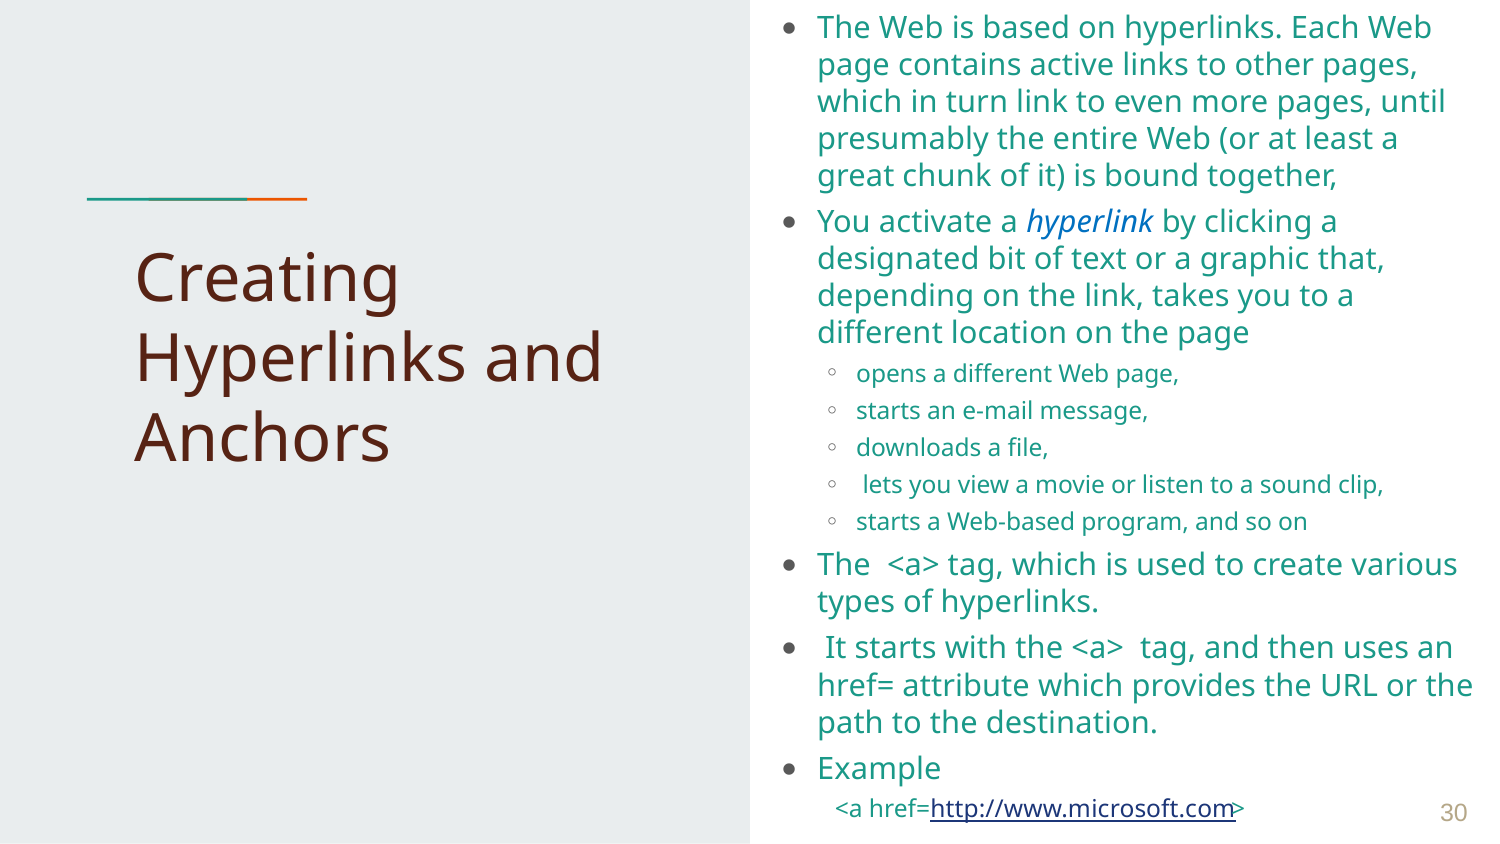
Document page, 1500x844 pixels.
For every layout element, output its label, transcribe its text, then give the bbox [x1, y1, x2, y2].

list The Web is based on hyperlinks. Each Web page contains active links to other pages, which in turn link to even more pages, until presumably the entire Web (or at least a great chunk of it) is bound together, You activate a hyperlink by clicking a designated bit of text or a graphic that, depending on the link, takes you to a different location on the page opens a different Web page, starts an e-mail message, downloads a file, lets you view a movie or listen to a sound clip, starts a Web-based program, and so on The <a> tag, which is used to create various types of hyperlinks. It starts with the <a> tag, and then uses an href= attribute which provides the URL or the path to the destination. Example <a href=http://www.microsoft.com> [750, 0, 1500, 844]
title Creating Hyperlinks and Anchors [119, 216, 662, 494]
